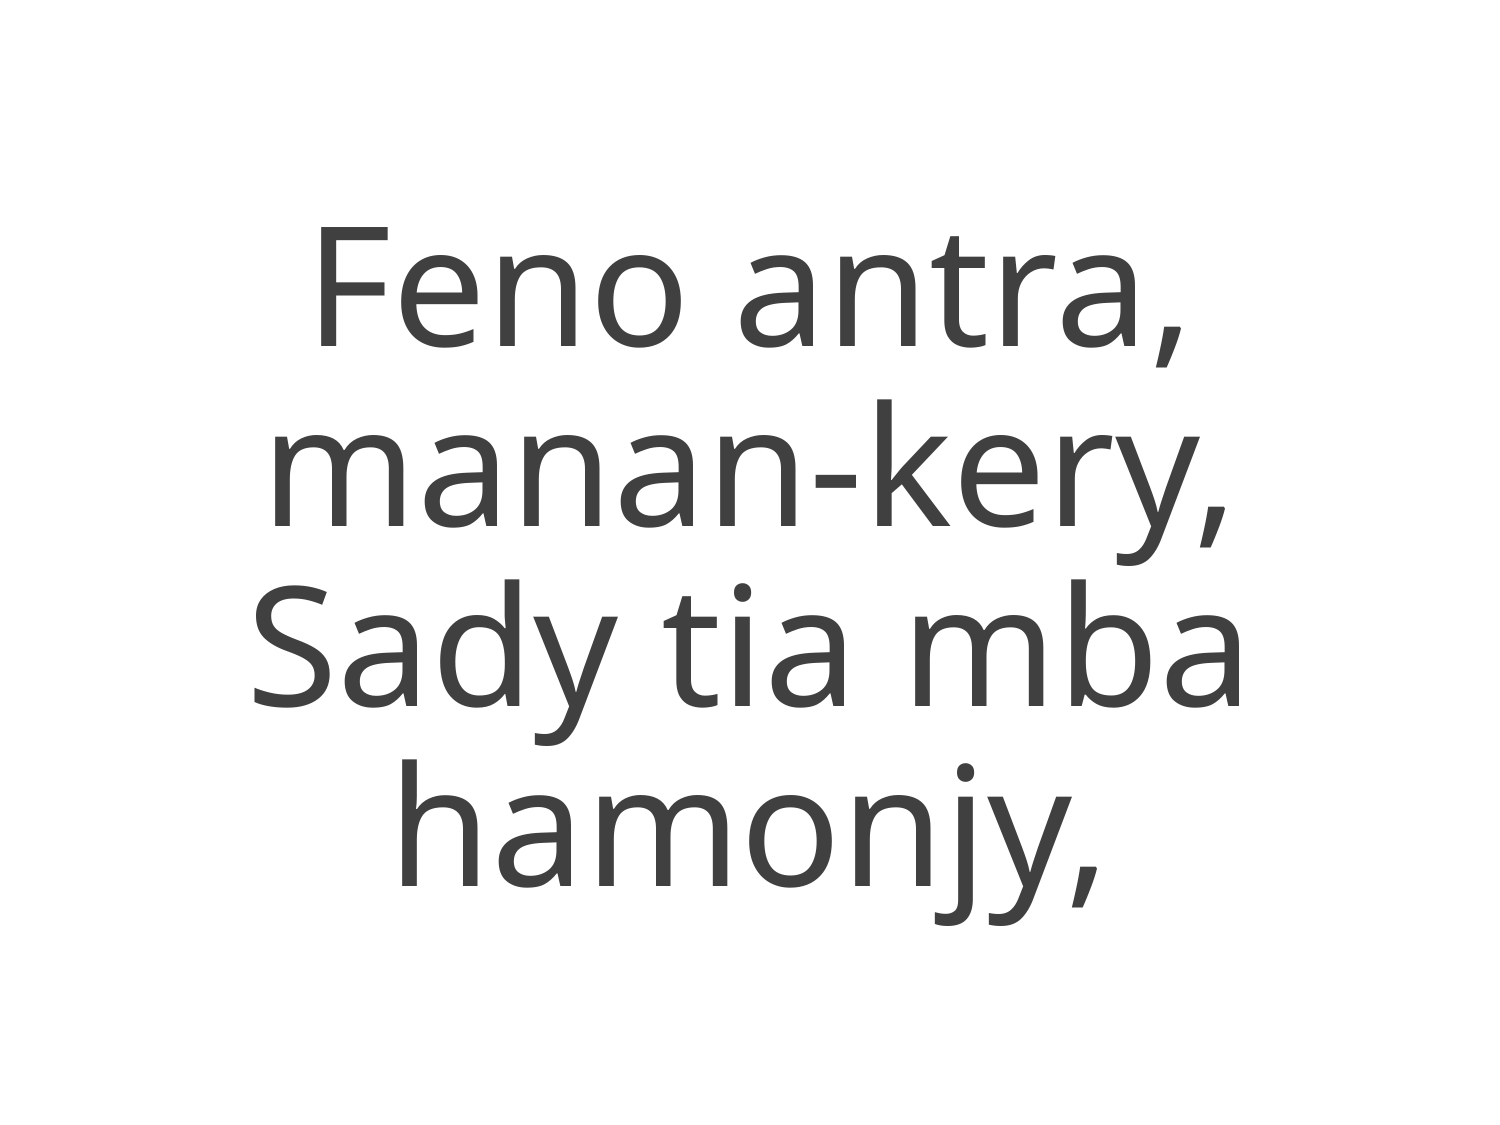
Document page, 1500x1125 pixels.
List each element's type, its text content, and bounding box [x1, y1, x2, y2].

title Feno antra, manan-kery, Sady tia mba hamonjy, [0, 453, 1500, 672]
